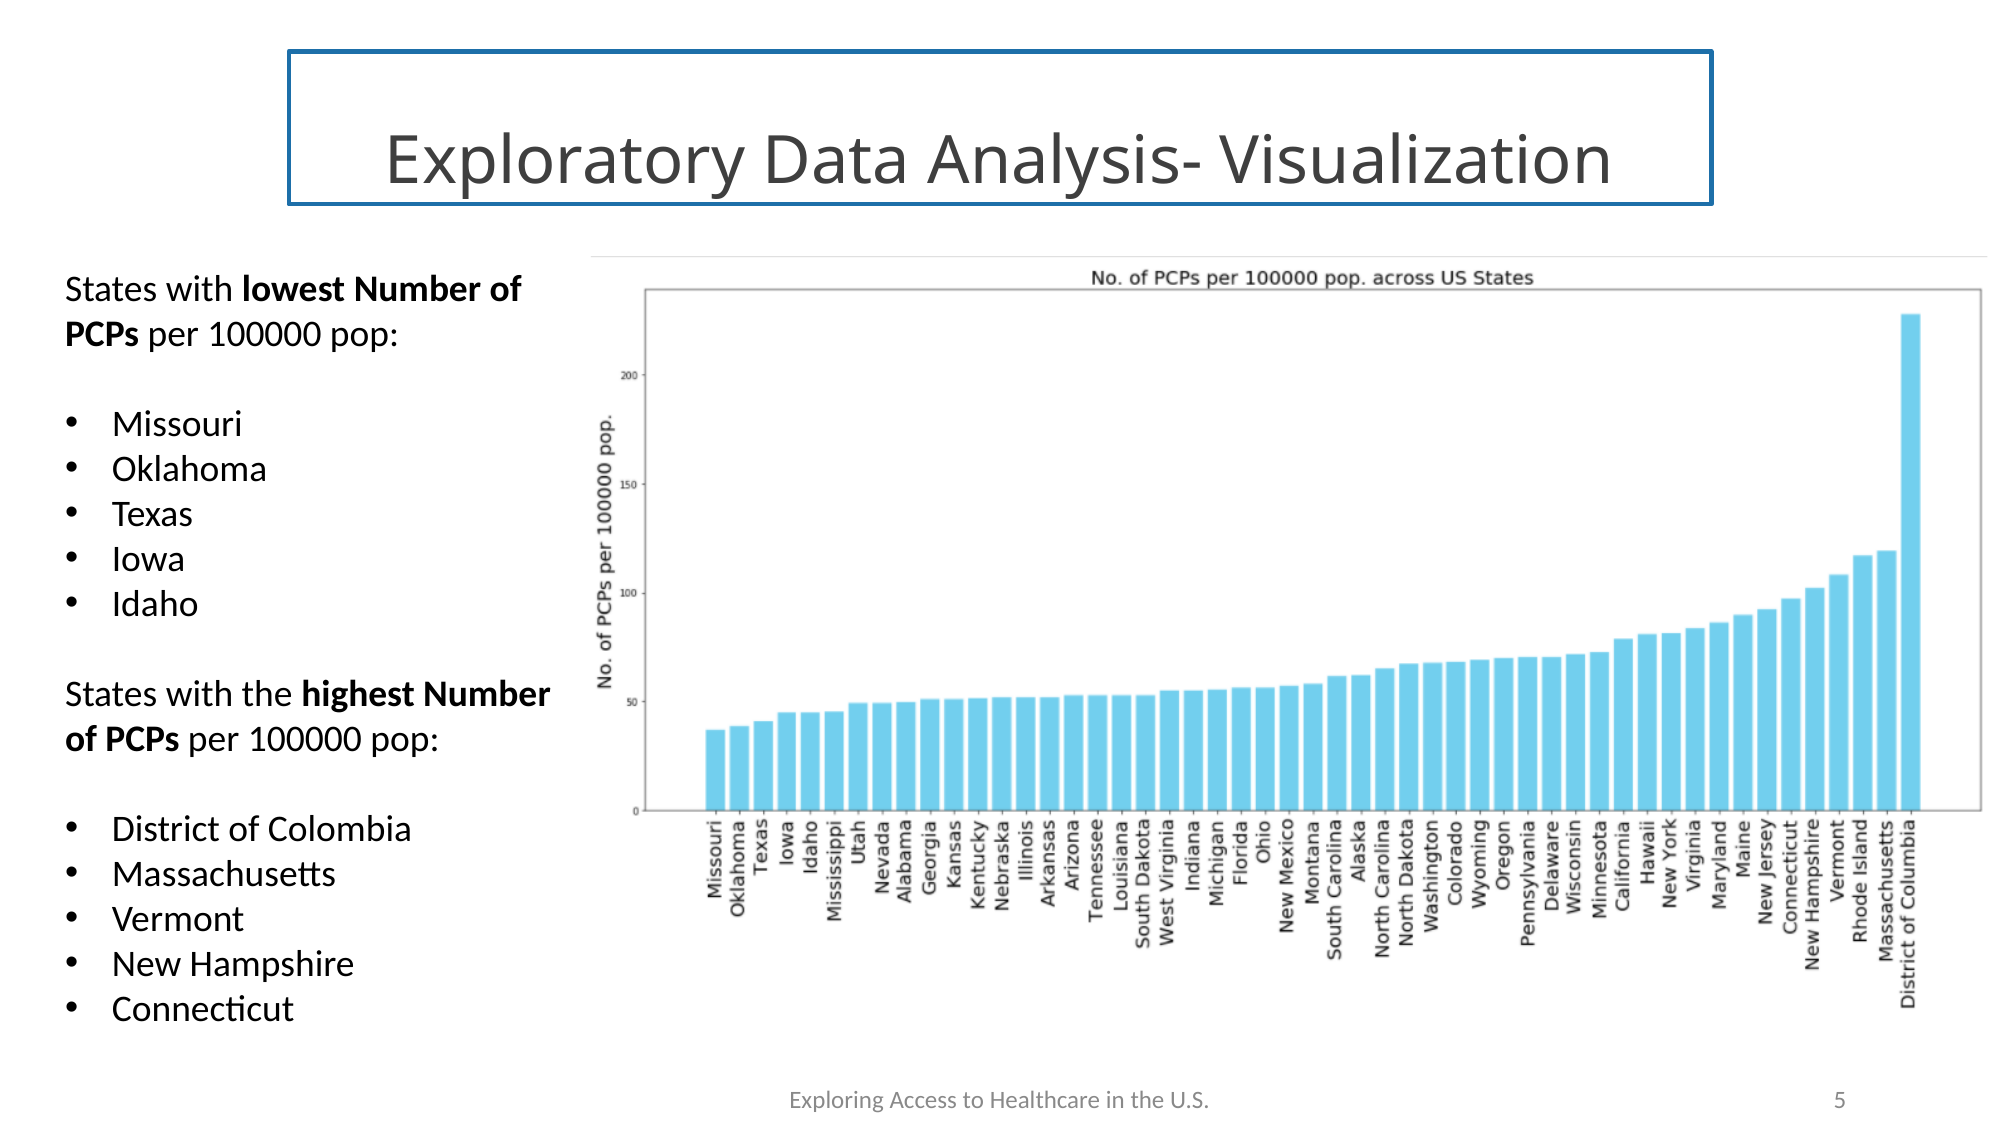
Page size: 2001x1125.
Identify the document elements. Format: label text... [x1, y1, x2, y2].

slide_number 4 [1411, 1069, 1862, 1125]
title Exploratory Data Analysis- Visualization [288, 51, 1712, 205]
text_box States with lowest Number of PCPs per 100000 pop: Missouri Oklahoma Texas Iowa Idaho States with the highest Number of PCPs per 100000 pop: District of Colombia Massachusetts Vermont New Hampshire Connecticut [50, 256, 589, 1125]
footer Exploring Access to Healthcare in the U.S. [662, 1069, 1338, 1125]
picture [577, 256, 2000, 1018]
